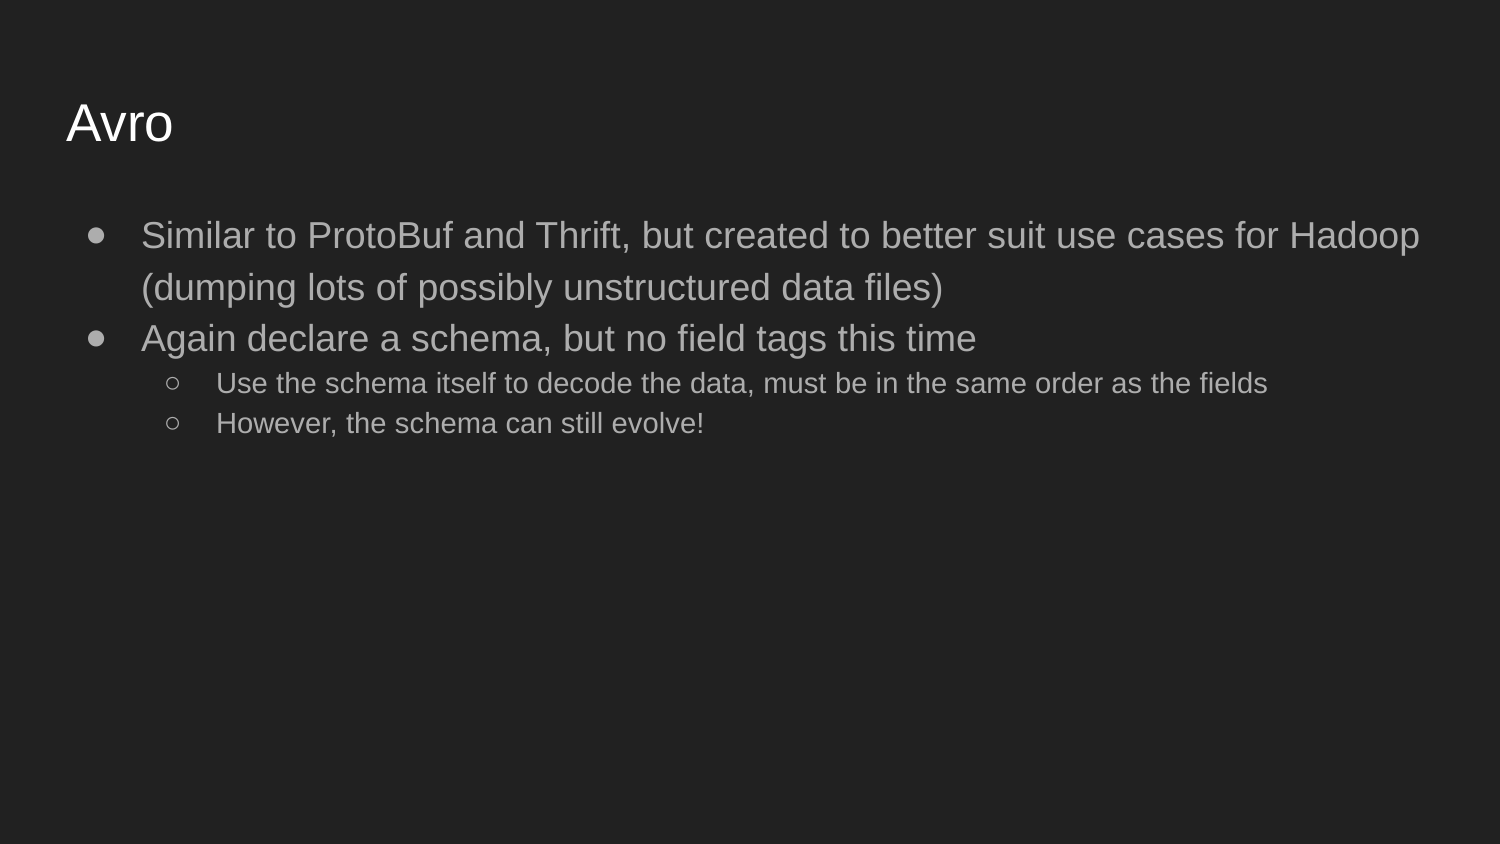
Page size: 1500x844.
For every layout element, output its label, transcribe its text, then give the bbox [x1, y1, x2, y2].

list Similar to ProtoBuf and Thrift, but created to better suit use cases for Hadoop (dumping lots of possibly unstructured data files) Again declare a schema, but no field tags this time Use the schema itself to decode the data, must be in the same order as the fields However, the schema can still evolve! [51, 189, 1449, 750]
title Avro [51, 72, 1449, 167]
